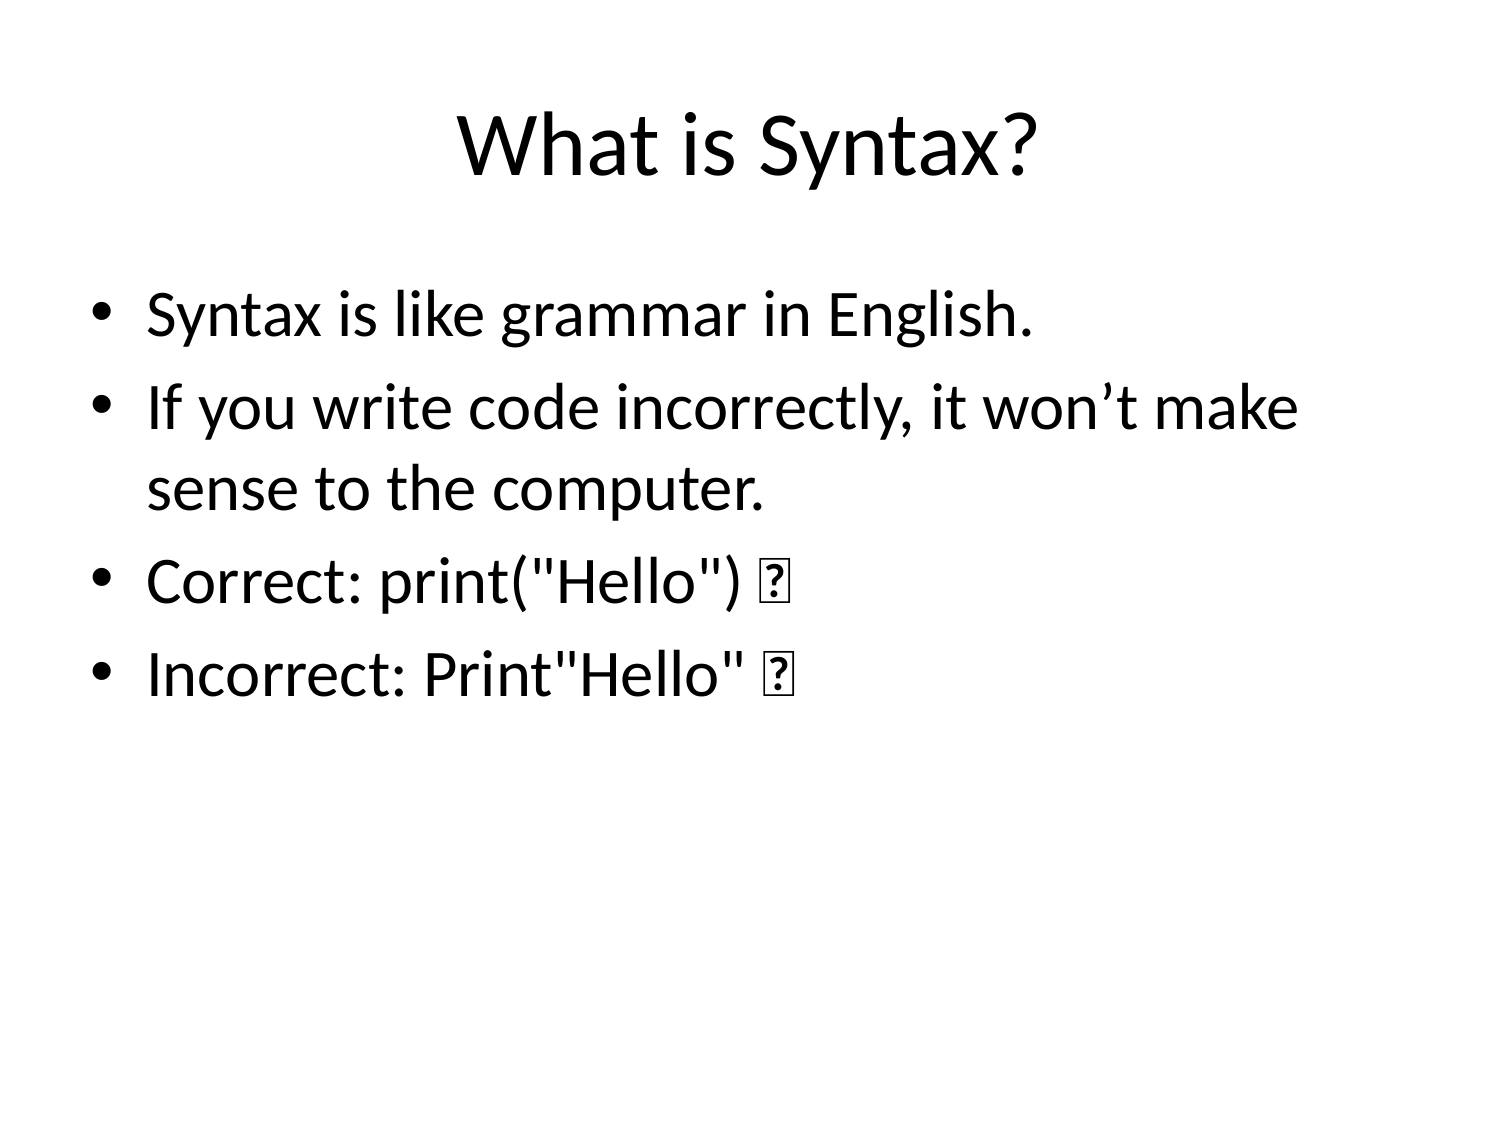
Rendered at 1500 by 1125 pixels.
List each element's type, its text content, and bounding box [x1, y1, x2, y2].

list Syntax is like grammar in English. If you write code incorrectly, it won’t make sense to the computer. Correct: print("Hello") ✅ Incorrect: Print"Hello" ❌ [75, 262, 1425, 1005]
title What is Syntax? [75, 45, 1425, 233]
